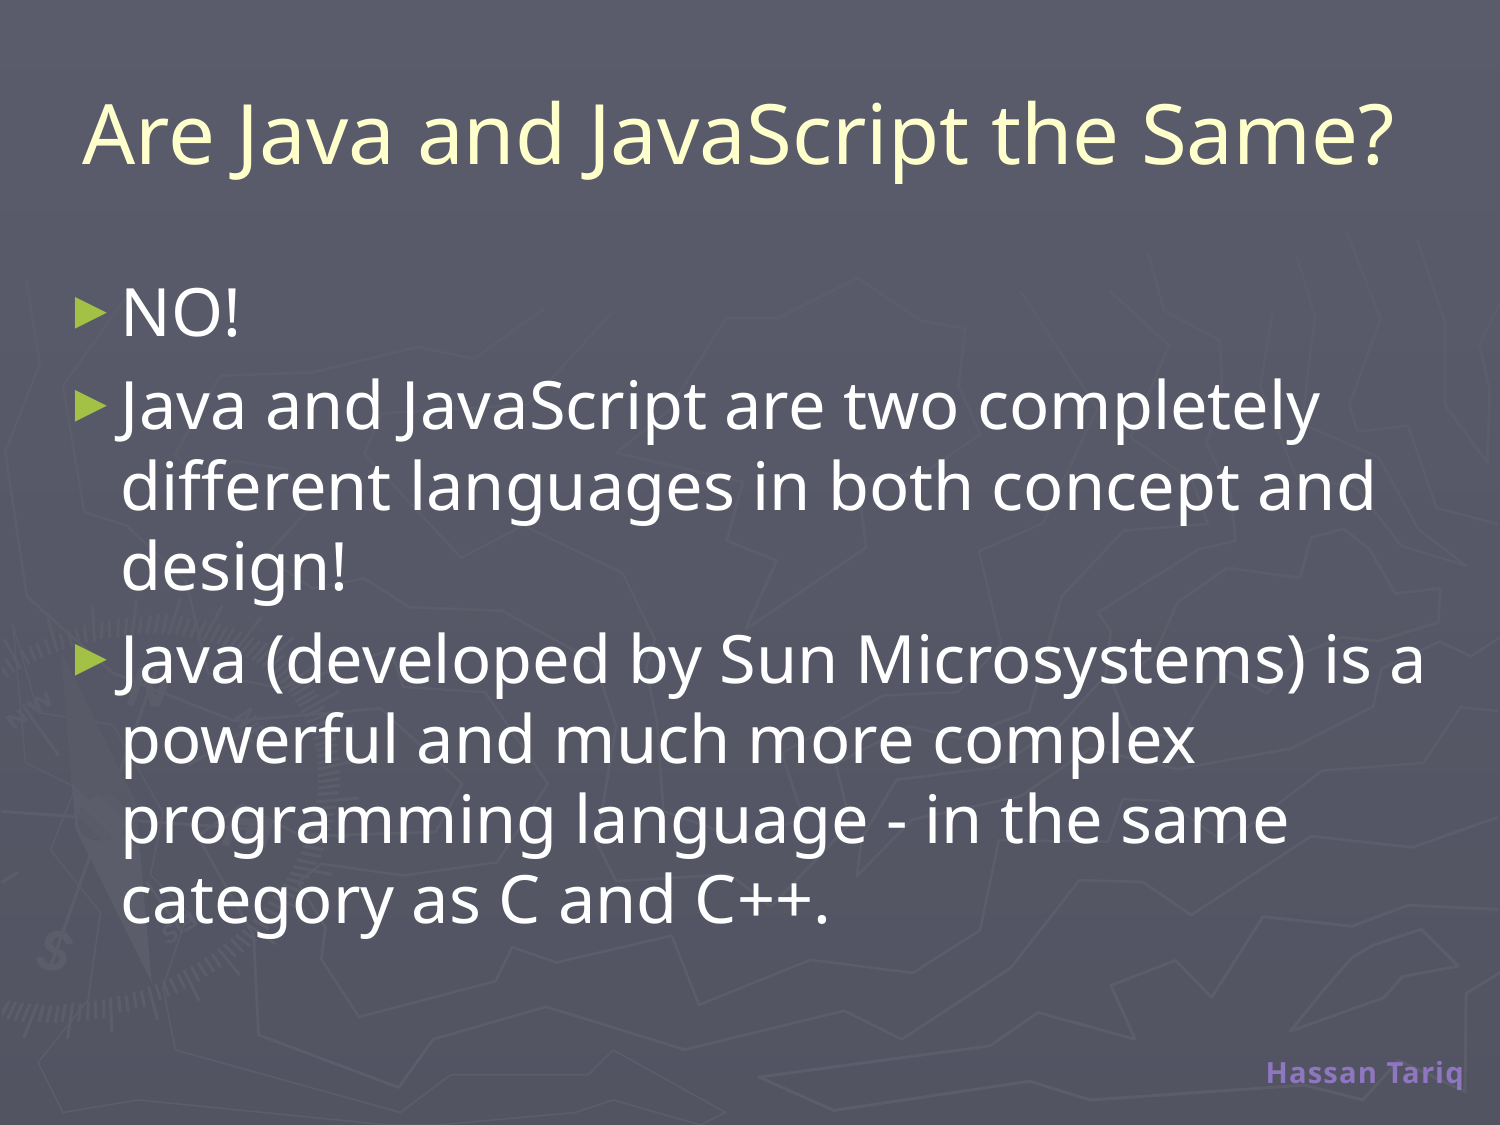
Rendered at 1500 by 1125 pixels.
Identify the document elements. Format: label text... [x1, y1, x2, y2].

text_box Hassan Tariq [1246, 1046, 1484, 1097]
title Are Java and JavaScript the Same? [49, 37, 1451, 225]
list NO! Java and JavaScript are two completely different languages in both concept and design! Java (developed by Sun Microsystems) is a powerful and much more complex programming language - in the same category as C and C++. [49, 262, 1451, 1001]
